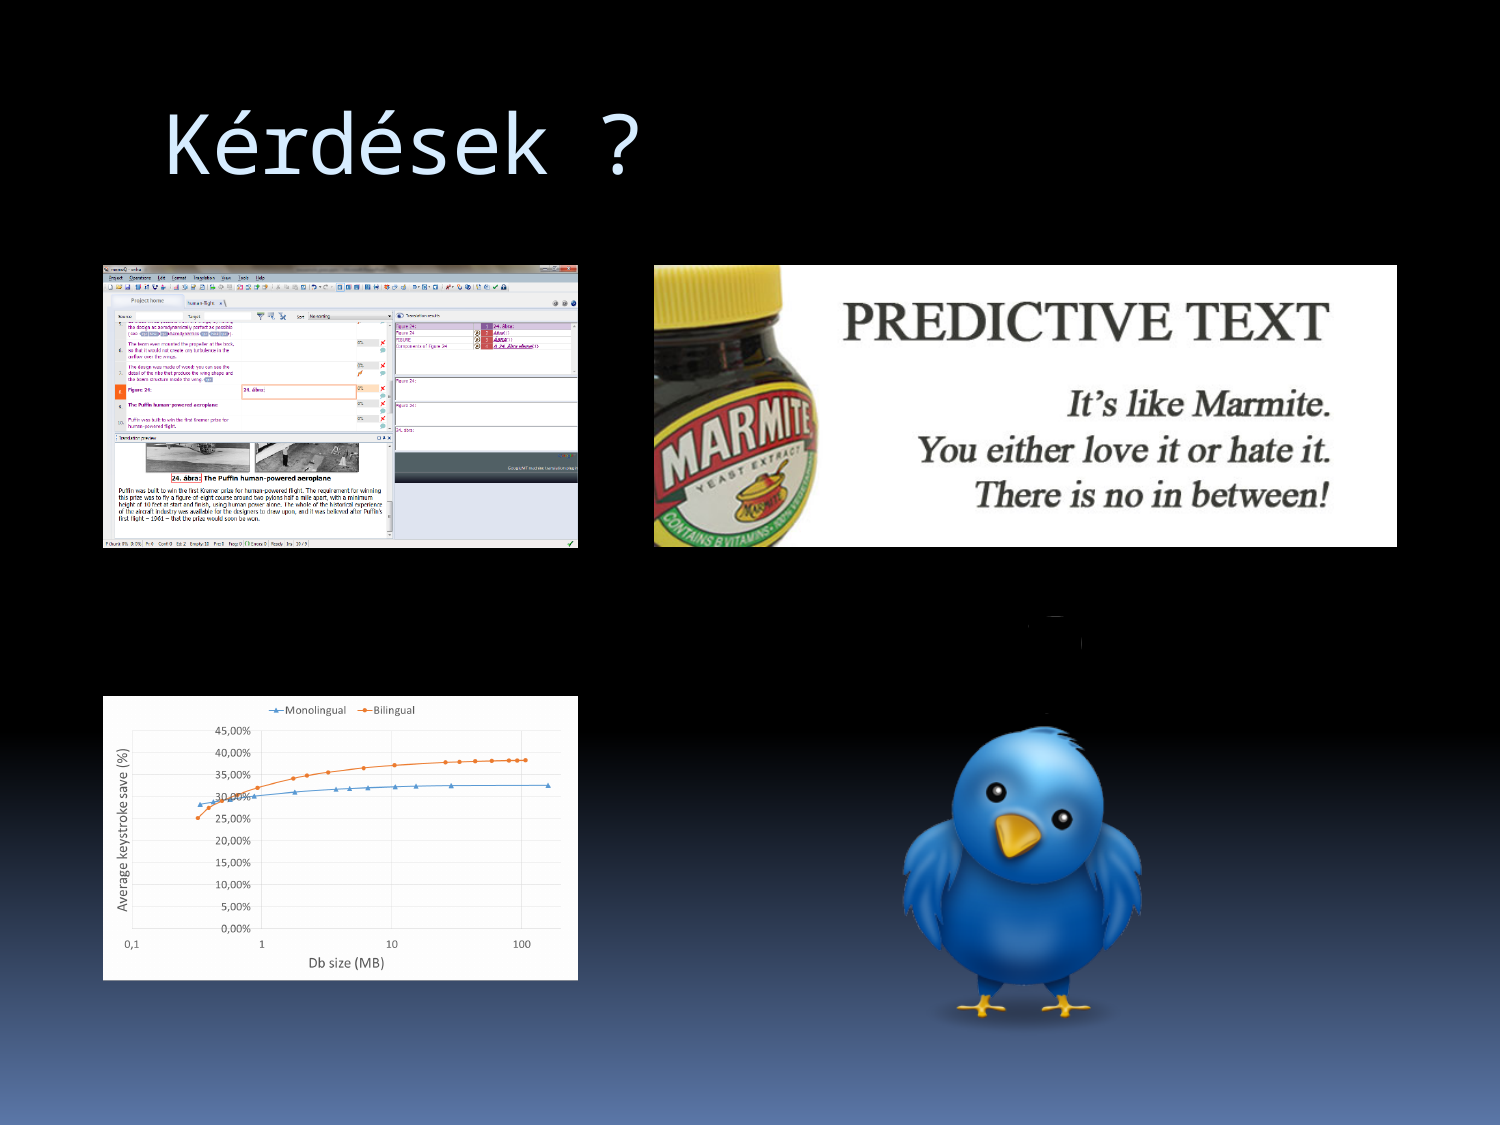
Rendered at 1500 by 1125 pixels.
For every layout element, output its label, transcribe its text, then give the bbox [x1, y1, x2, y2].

picture [102, 265, 578, 548]
picture [653, 265, 1398, 548]
picture [102, 696, 578, 982]
title Kérdések ? [150, 83, 1425, 234]
picture [867, 601, 1184, 1036]
